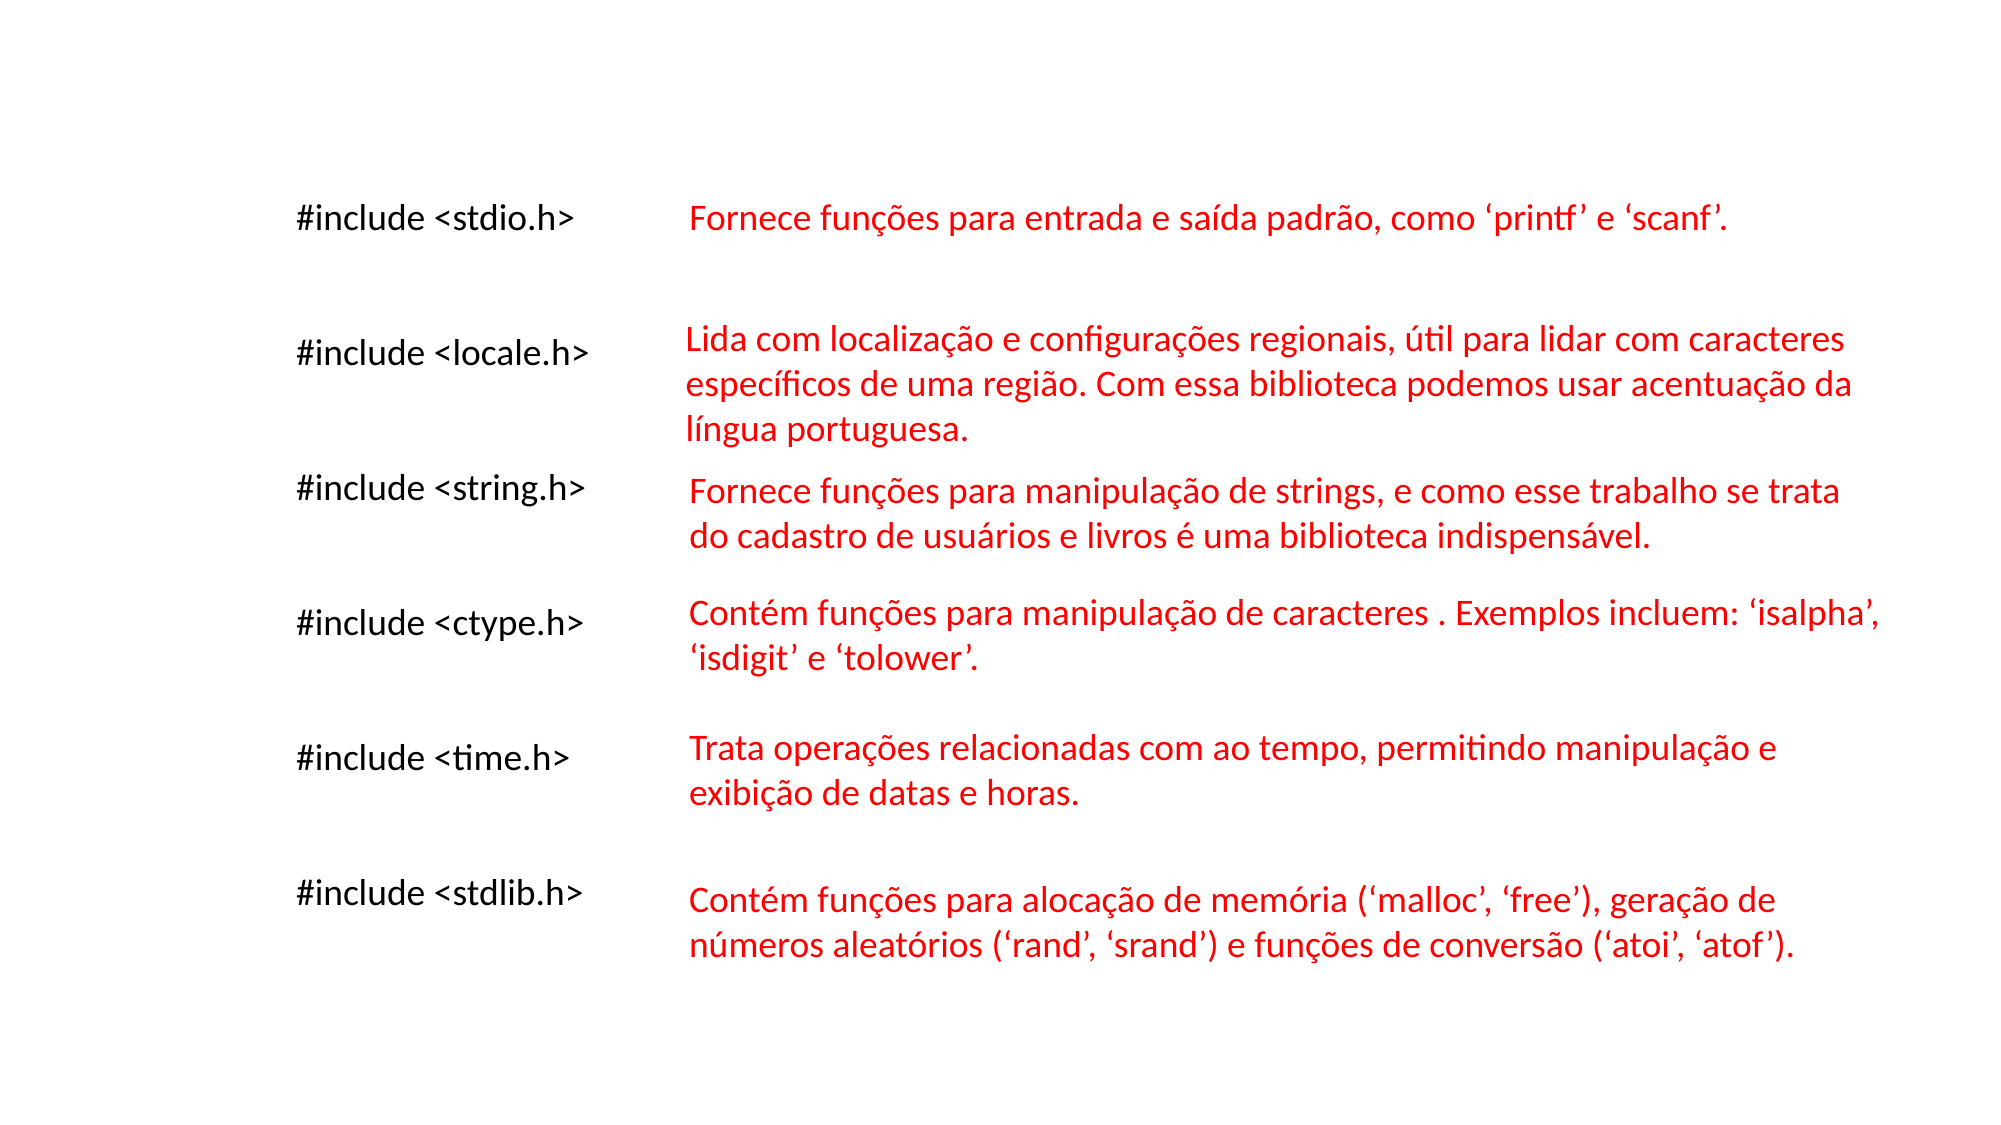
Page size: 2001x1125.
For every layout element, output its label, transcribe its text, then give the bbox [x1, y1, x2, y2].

text_box Fornece funções para manipulação de strings, e como esse trabalho se trata do cadastro de usuários e livros é uma biblioteca indispensável. [674, 458, 1867, 565]
text_box Fornece funções para entrada e saída padrão, como ‘printf’ e ‘scanf’. [674, 185, 1867, 246]
text_box Contém funções para alocação de memória (‘malloc’, ‘free’), geração de números aleatórios (‘rand’, ‘srand’) e funções de conversão (‘atoi’, ‘atof’). [674, 867, 1916, 973]
text_box Trata operações relacionadas com ao tempo, permitindo manipulação e exibição de datas e horas. [674, 715, 1920, 822]
text_box Contém funções para manipulação de caracteres . Exemplos incluem: ‘isalpha’, ‘isdigit’ e ‘tolower’. [674, 580, 1920, 687]
text_box #include <stdio.h> #include <locale.h> #include <string.h> #include <ctype.h> #include <time.h> #include <stdlib.h> [280, 185, 720, 973]
text_box Lida com localização e configurações regionais, útil para lidar com caracteres específicos de uma região. Com essa biblioteca podemos usar acentuação da língua portuguesa. [670, 306, 1916, 459]
